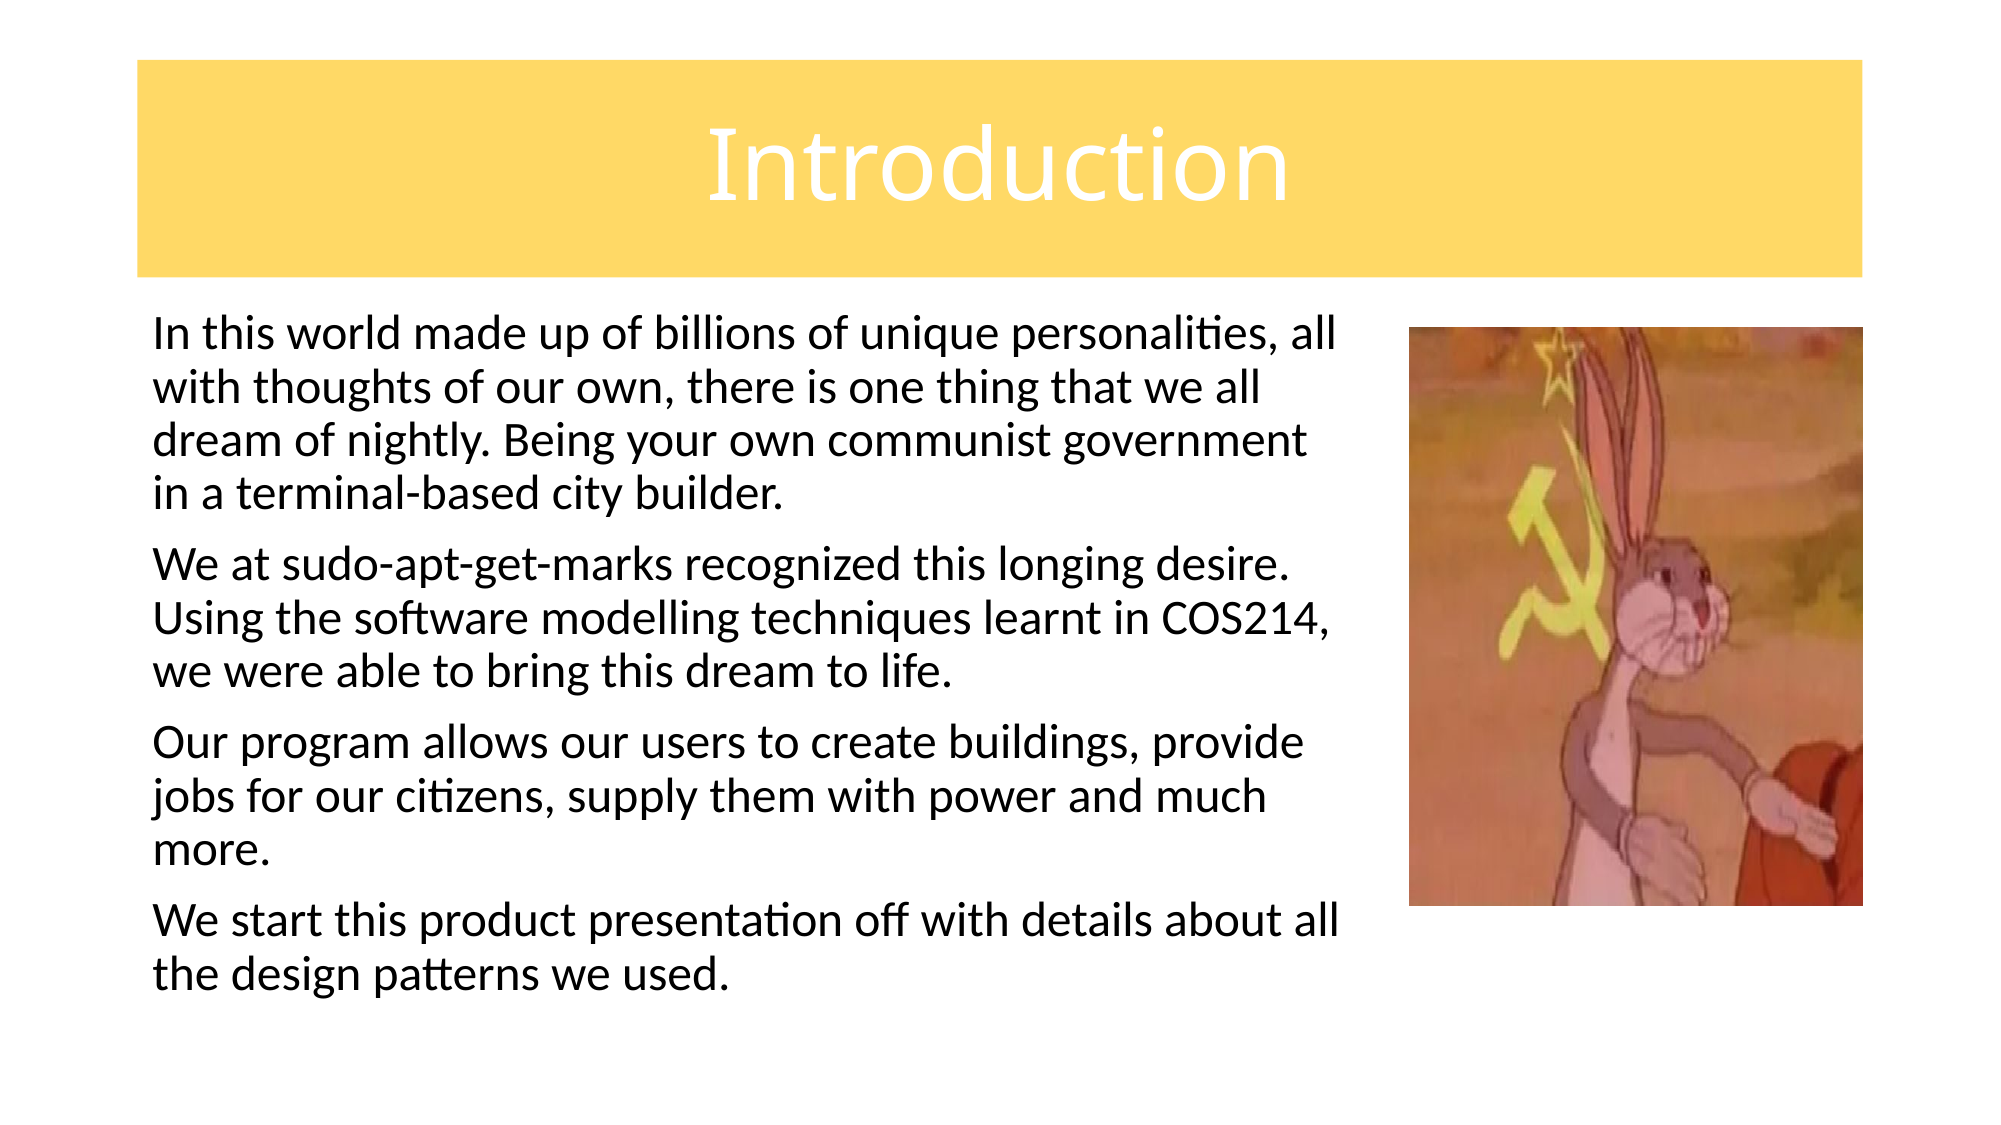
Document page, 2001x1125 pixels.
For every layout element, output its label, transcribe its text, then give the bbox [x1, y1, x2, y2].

picture [1409, 327, 1863, 906]
list In this world made up of billions of unique personalities, all with thoughts of our own, there is one thing that we all dream of nightly. Being your own communist government in a terminal-based city builder. We at sudo-apt-get-marks recognized this longing desire. Using the software modelling techniques learnt in COS214, we were able to bring this dream to life. Our program allows our users to create buildings, provide jobs for our citizens, supply them with power and much more. We start this product presentation off with details about all the design patterns we used. [137, 299, 1357, 1014]
title Introduction [137, 59, 1863, 278]
